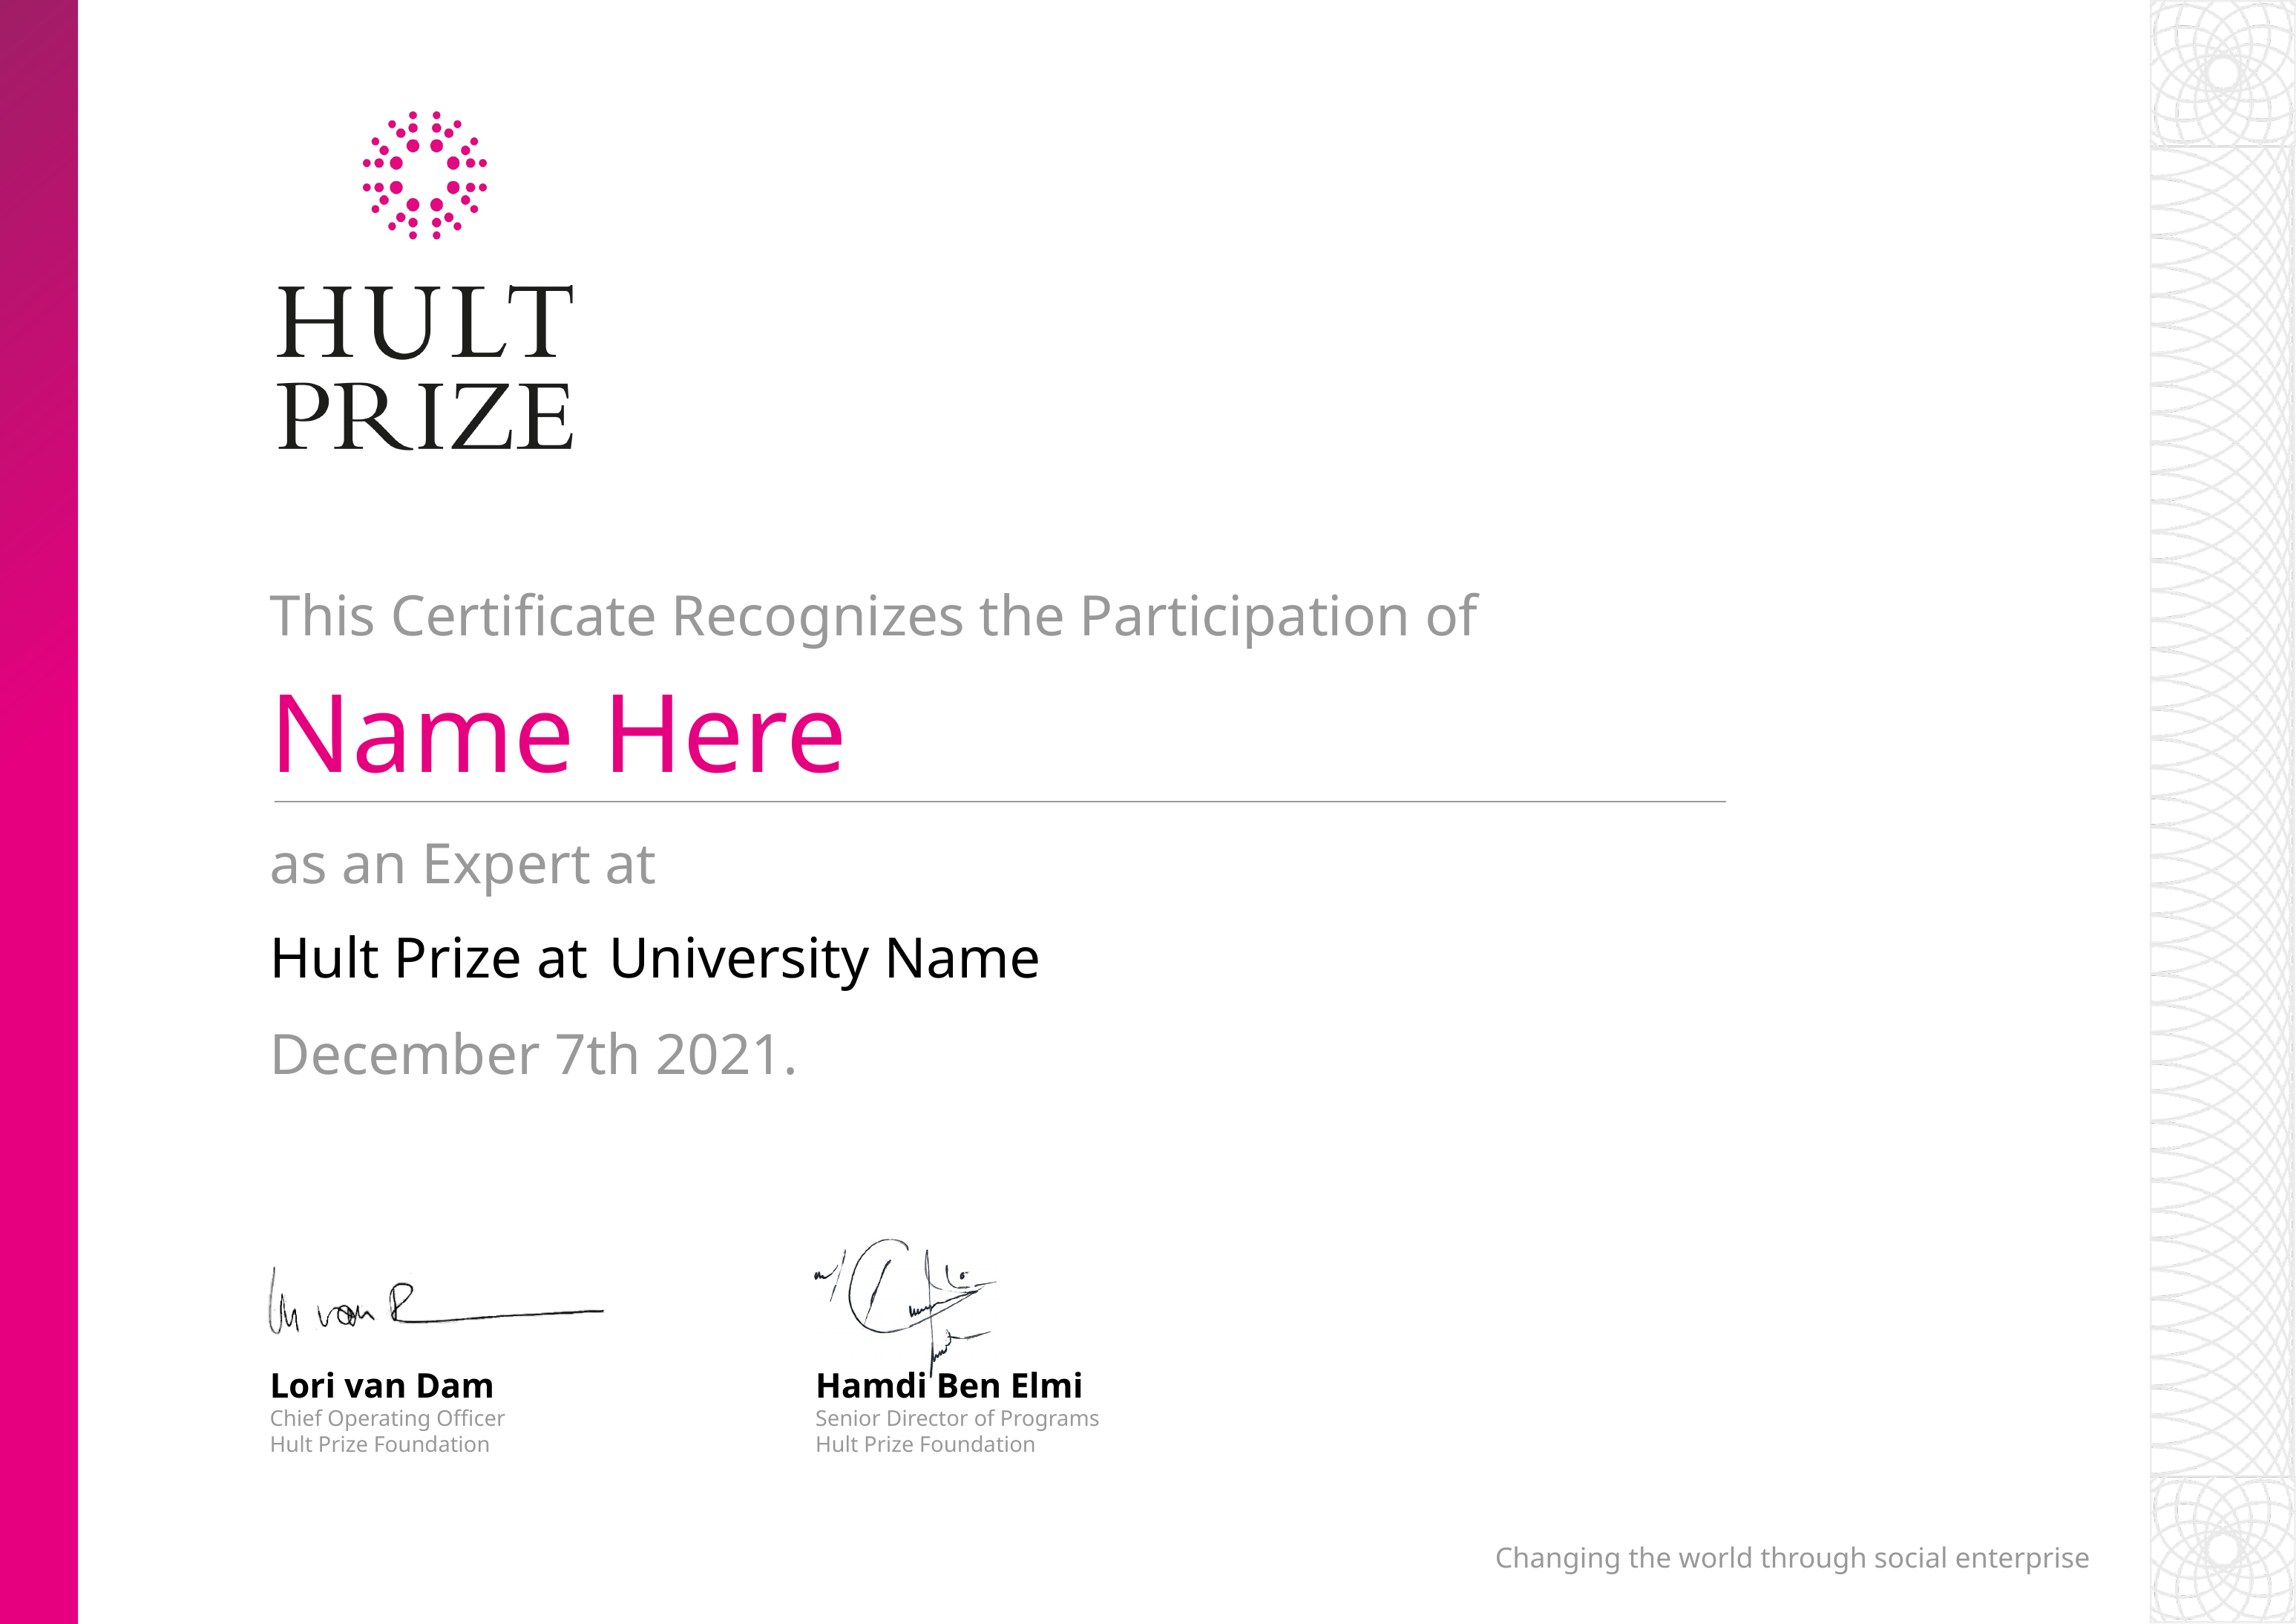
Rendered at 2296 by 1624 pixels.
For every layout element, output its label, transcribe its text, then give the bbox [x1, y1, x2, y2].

picture [252, 1256, 636, 1351]
picture [2150, 0, 2296, 1624]
text_box Name Here [258, 681, 1726, 776]
text_box December 7th 2021. [258, 1005, 1726, 1099]
text_box University Name [597, 908, 1721, 1003]
picture [813, 1236, 998, 1380]
picture [268, 104, 581, 457]
